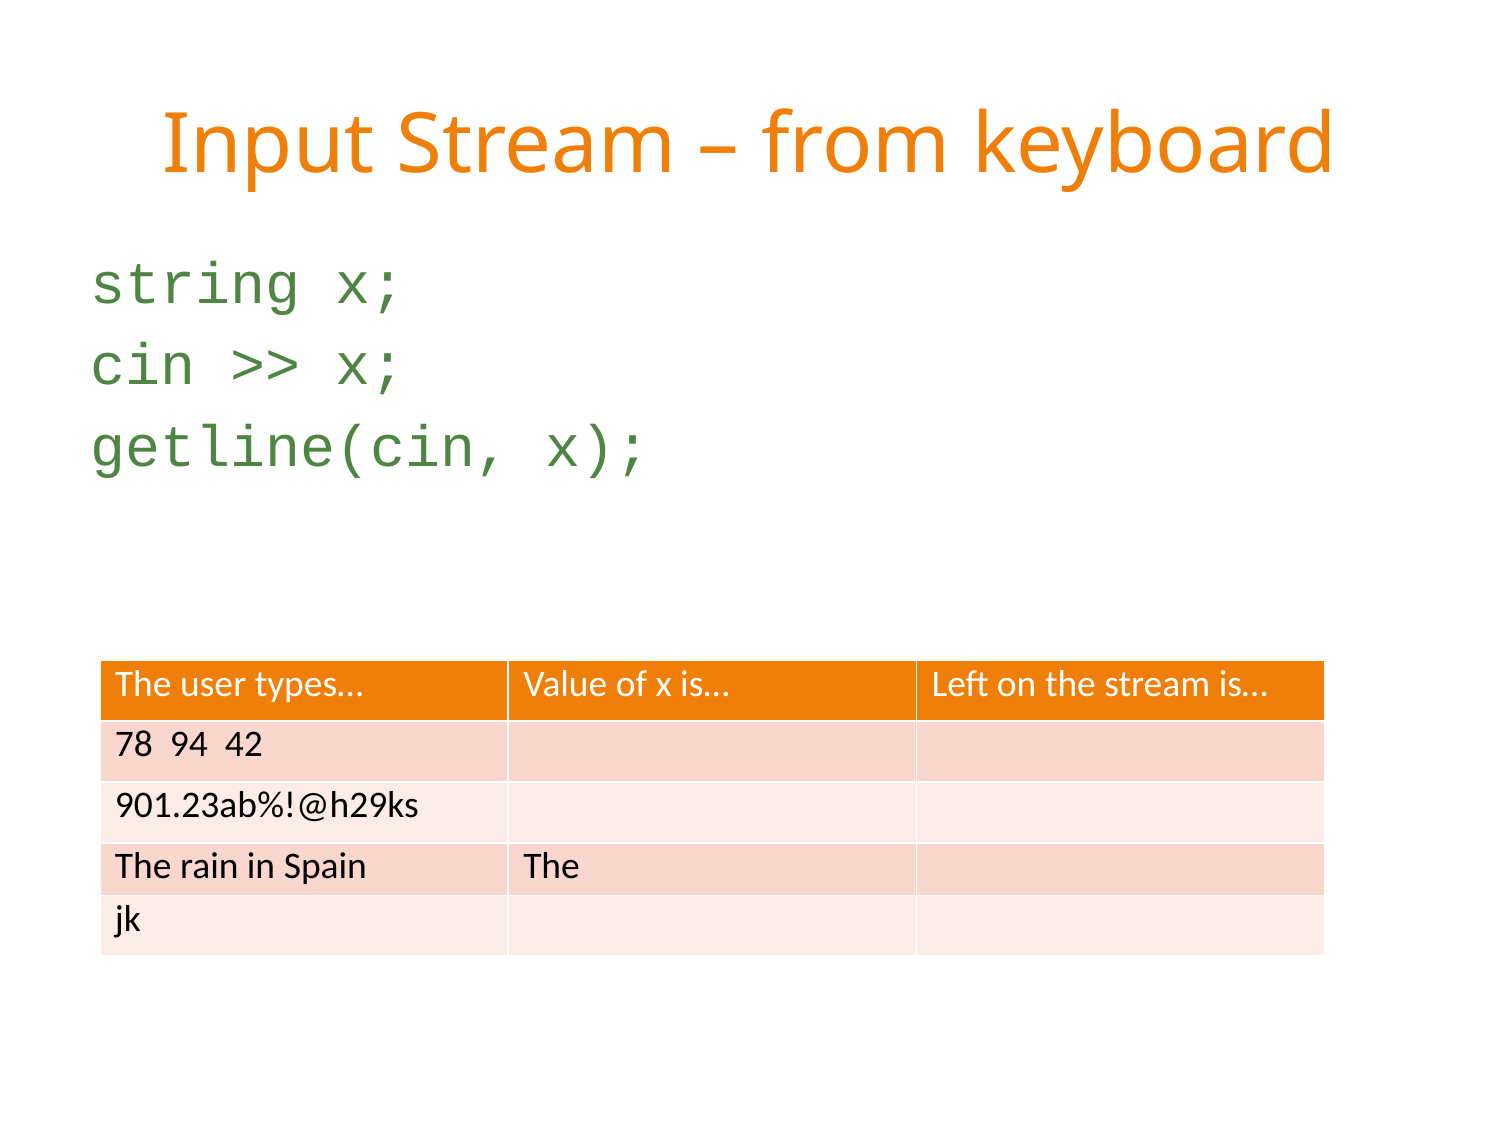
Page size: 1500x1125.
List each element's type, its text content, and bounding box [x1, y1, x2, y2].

table_cell [917, 844, 1324, 895]
table_cell [509, 896, 916, 955]
table_header Value of x is… [509, 661, 916, 720]
table_cell [917, 896, 1324, 955]
list string x; cin >> x; getline(cin, x); [74, 237, 1426, 1076]
table_cell [509, 722, 916, 781]
table_cell The rain in Spain [101, 844, 507, 895]
title Input Stream – from keyboard [74, 44, 1426, 233]
table_cell [509, 783, 916, 842]
table_cell The [509, 844, 916, 895]
table_cell 901.23ab%!@h29ks [101, 783, 507, 842]
table_header The user types… [101, 661, 507, 720]
table_cell [917, 783, 1324, 842]
table_cell [917, 722, 1324, 781]
table_cell jk [101, 896, 507, 955]
table_cell 78 94 42 [101, 722, 507, 781]
table_header Left on the stream is… [917, 661, 1324, 720]
